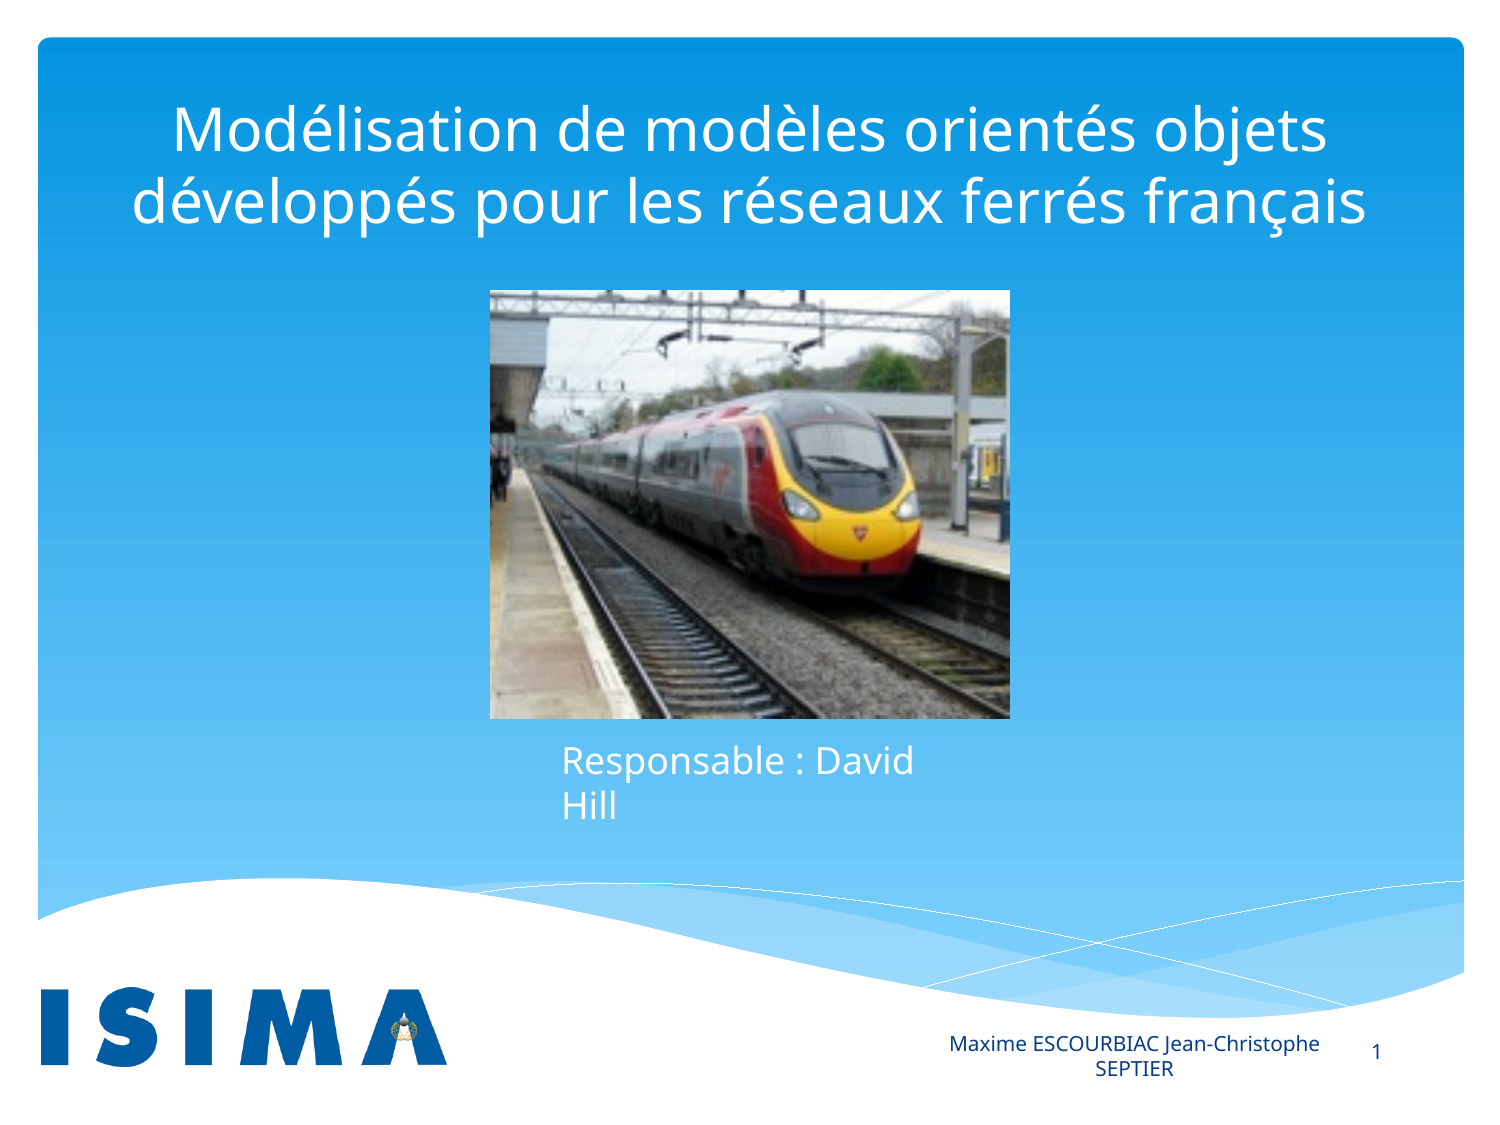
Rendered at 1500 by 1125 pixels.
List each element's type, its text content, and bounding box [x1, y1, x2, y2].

picture [489, 290, 1011, 719]
picture [41, 987, 447, 1068]
footer Maxime ESCOURBIAC Jean-Christophe SEPTIER [903, 1025, 1366, 1086]
text_box Responsable : David Hill [546, 729, 954, 835]
slide_number 1 [1281, 1023, 1473, 1084]
title Modélisation de modèles orientés objets développés pour les réseaux ferrés français [112, 66, 1388, 244]
